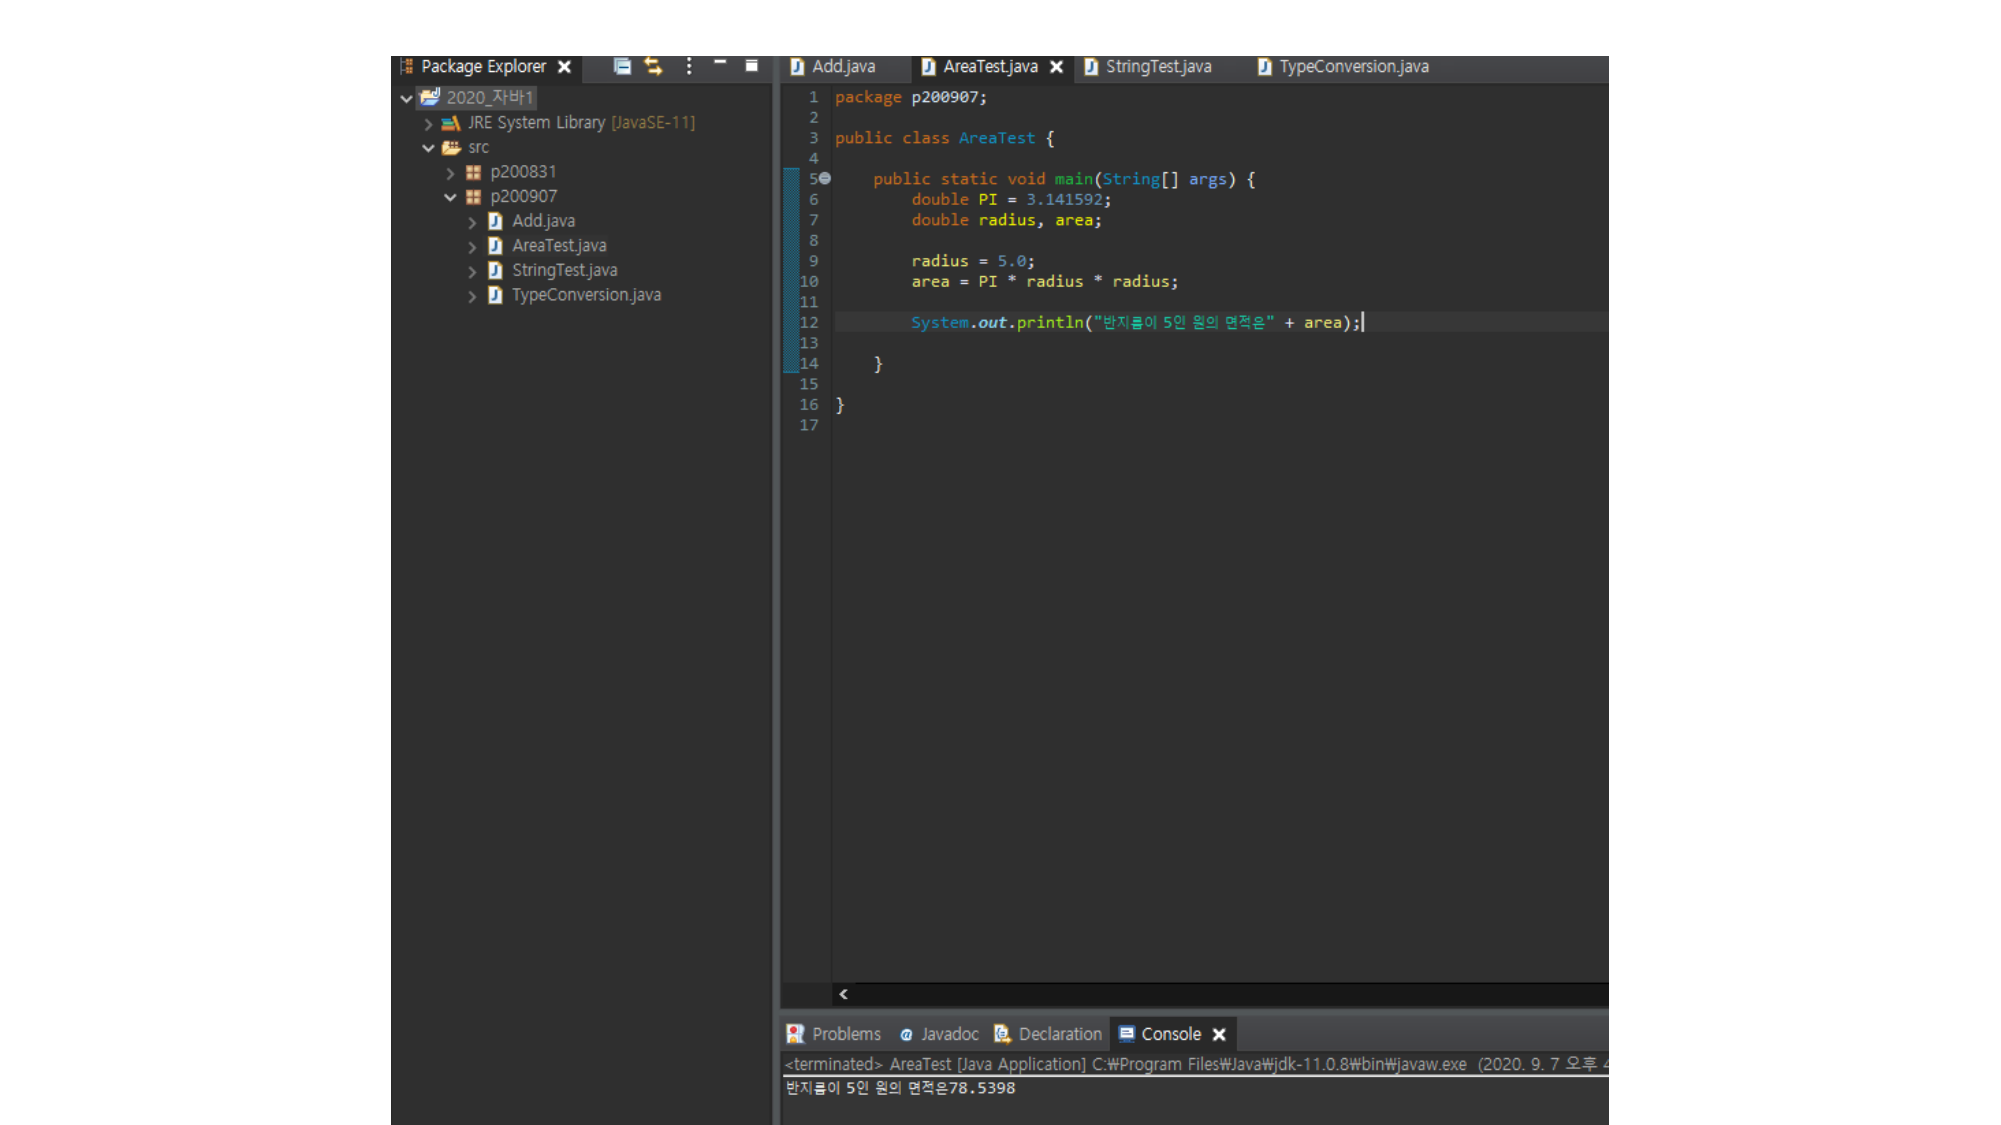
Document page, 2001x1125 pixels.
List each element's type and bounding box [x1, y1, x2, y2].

list [391, 56, 1609, 1125]
